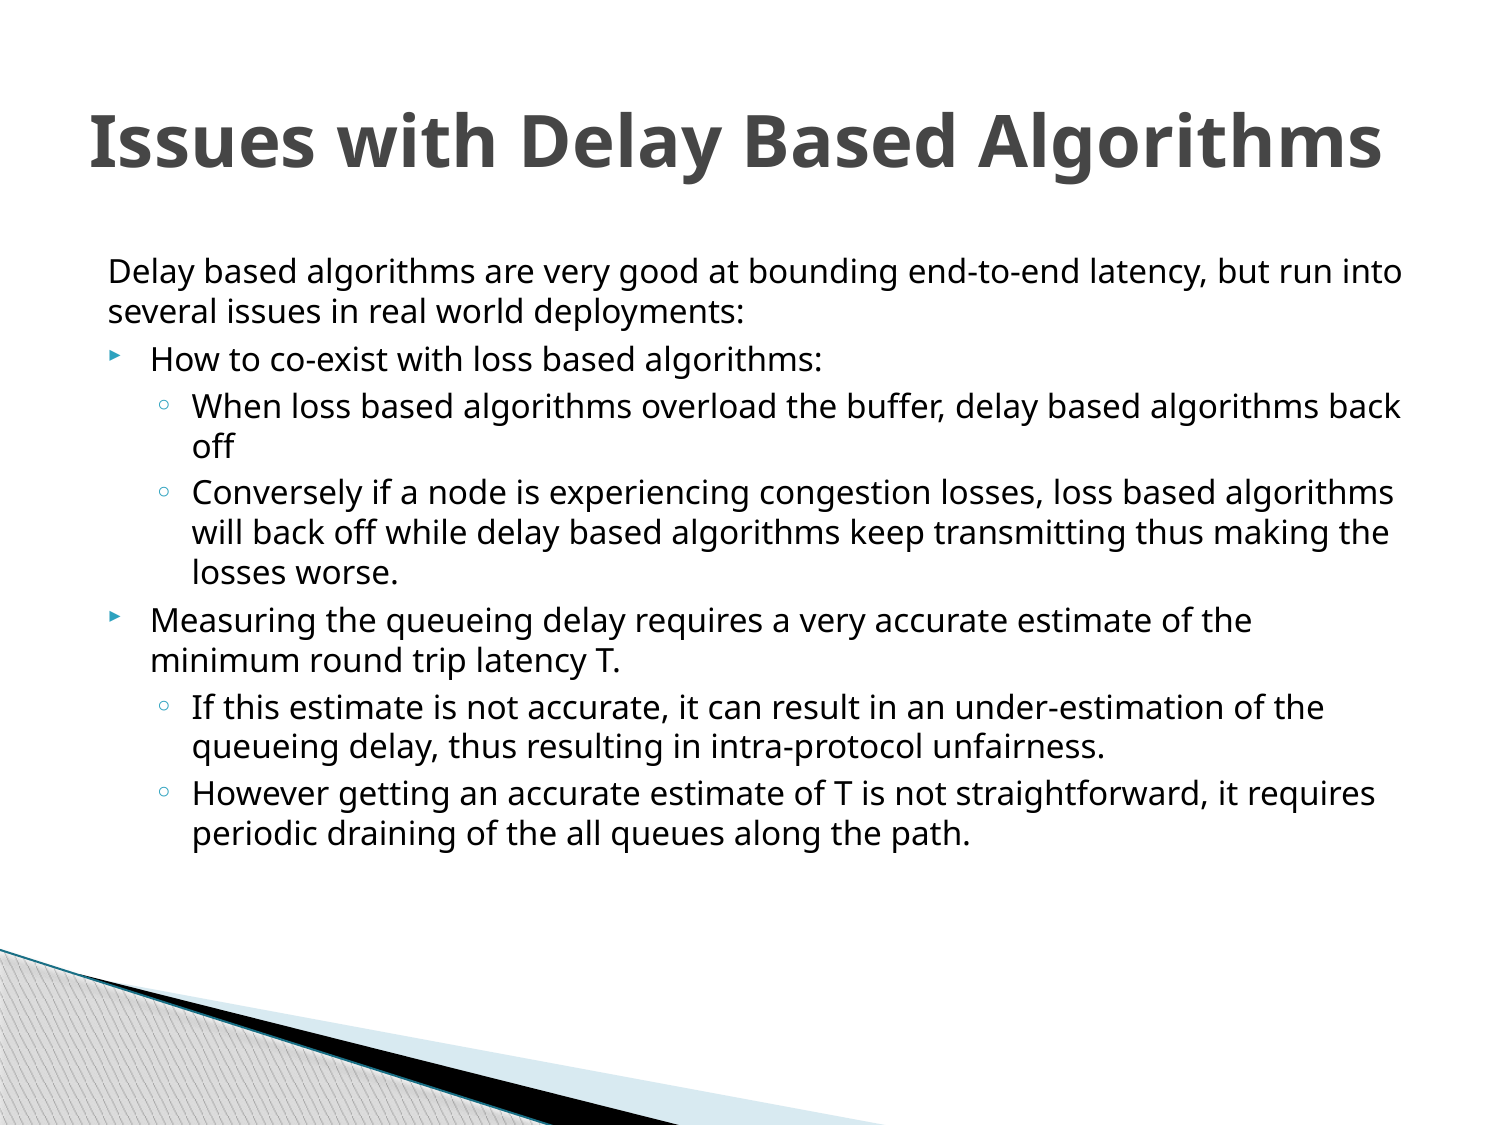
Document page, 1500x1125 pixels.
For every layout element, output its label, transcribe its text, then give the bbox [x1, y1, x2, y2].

list Delay based algorithms are very good at bounding end-to-end latency, but run into several issues in real world deployments: How to co-exist with loss based algorithms: When loss based algorithms overload the buffer, delay based algorithms back off Conversely if a node is experiencing congestion losses, loss based algorithms will back off while delay based algorithms keep transmitting thus making the losses worse. Measuring the queueing delay requires a very accurate estimate of the minimum round trip latency T. If this estimate is not accurate, it can result in an under-estimation of the queueing delay, thus resulting in intra-protocol unfairness. However getting an accurate estimate of T is not straightforward, it requires periodic draining of the all queues along the path. [75, 243, 1425, 986]
title Issues with Delay Based Algorithms [75, 45, 1425, 233]
